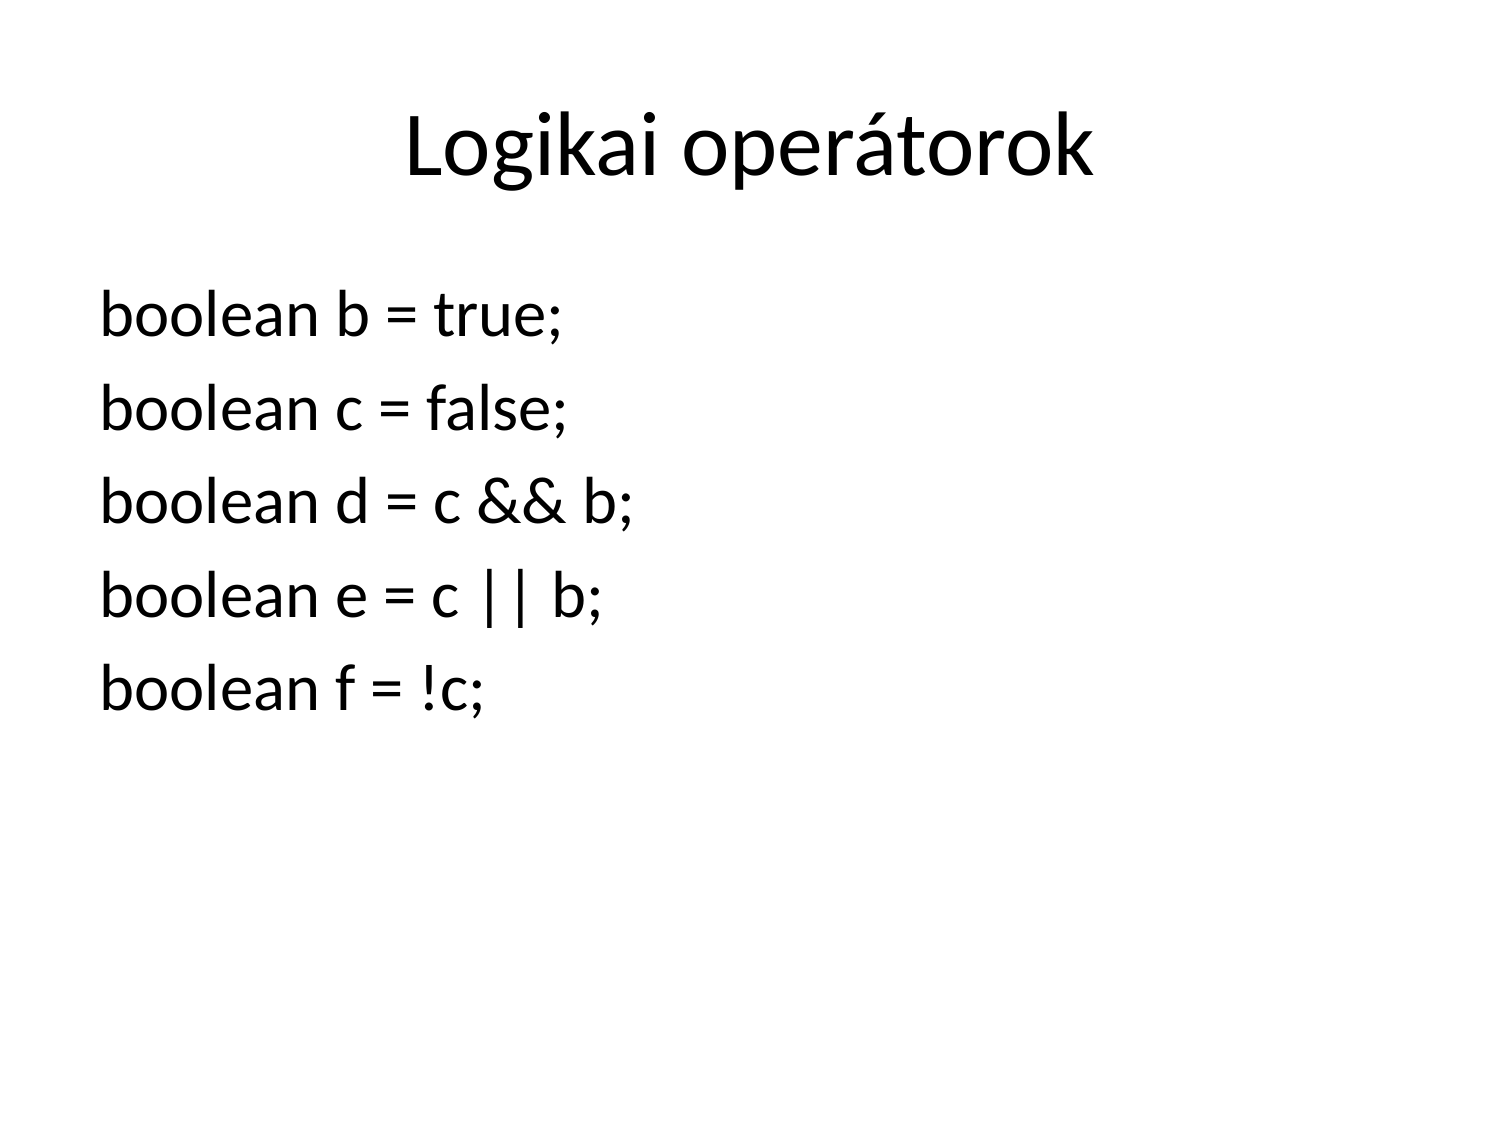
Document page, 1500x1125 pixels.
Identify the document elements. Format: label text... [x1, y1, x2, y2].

list boolean b = true; boolean c = false; boolean d = c && b; boolean e = c || b; boolean f = !c; [75, 262, 1425, 1005]
title Logikai operátorok [75, 45, 1425, 233]
